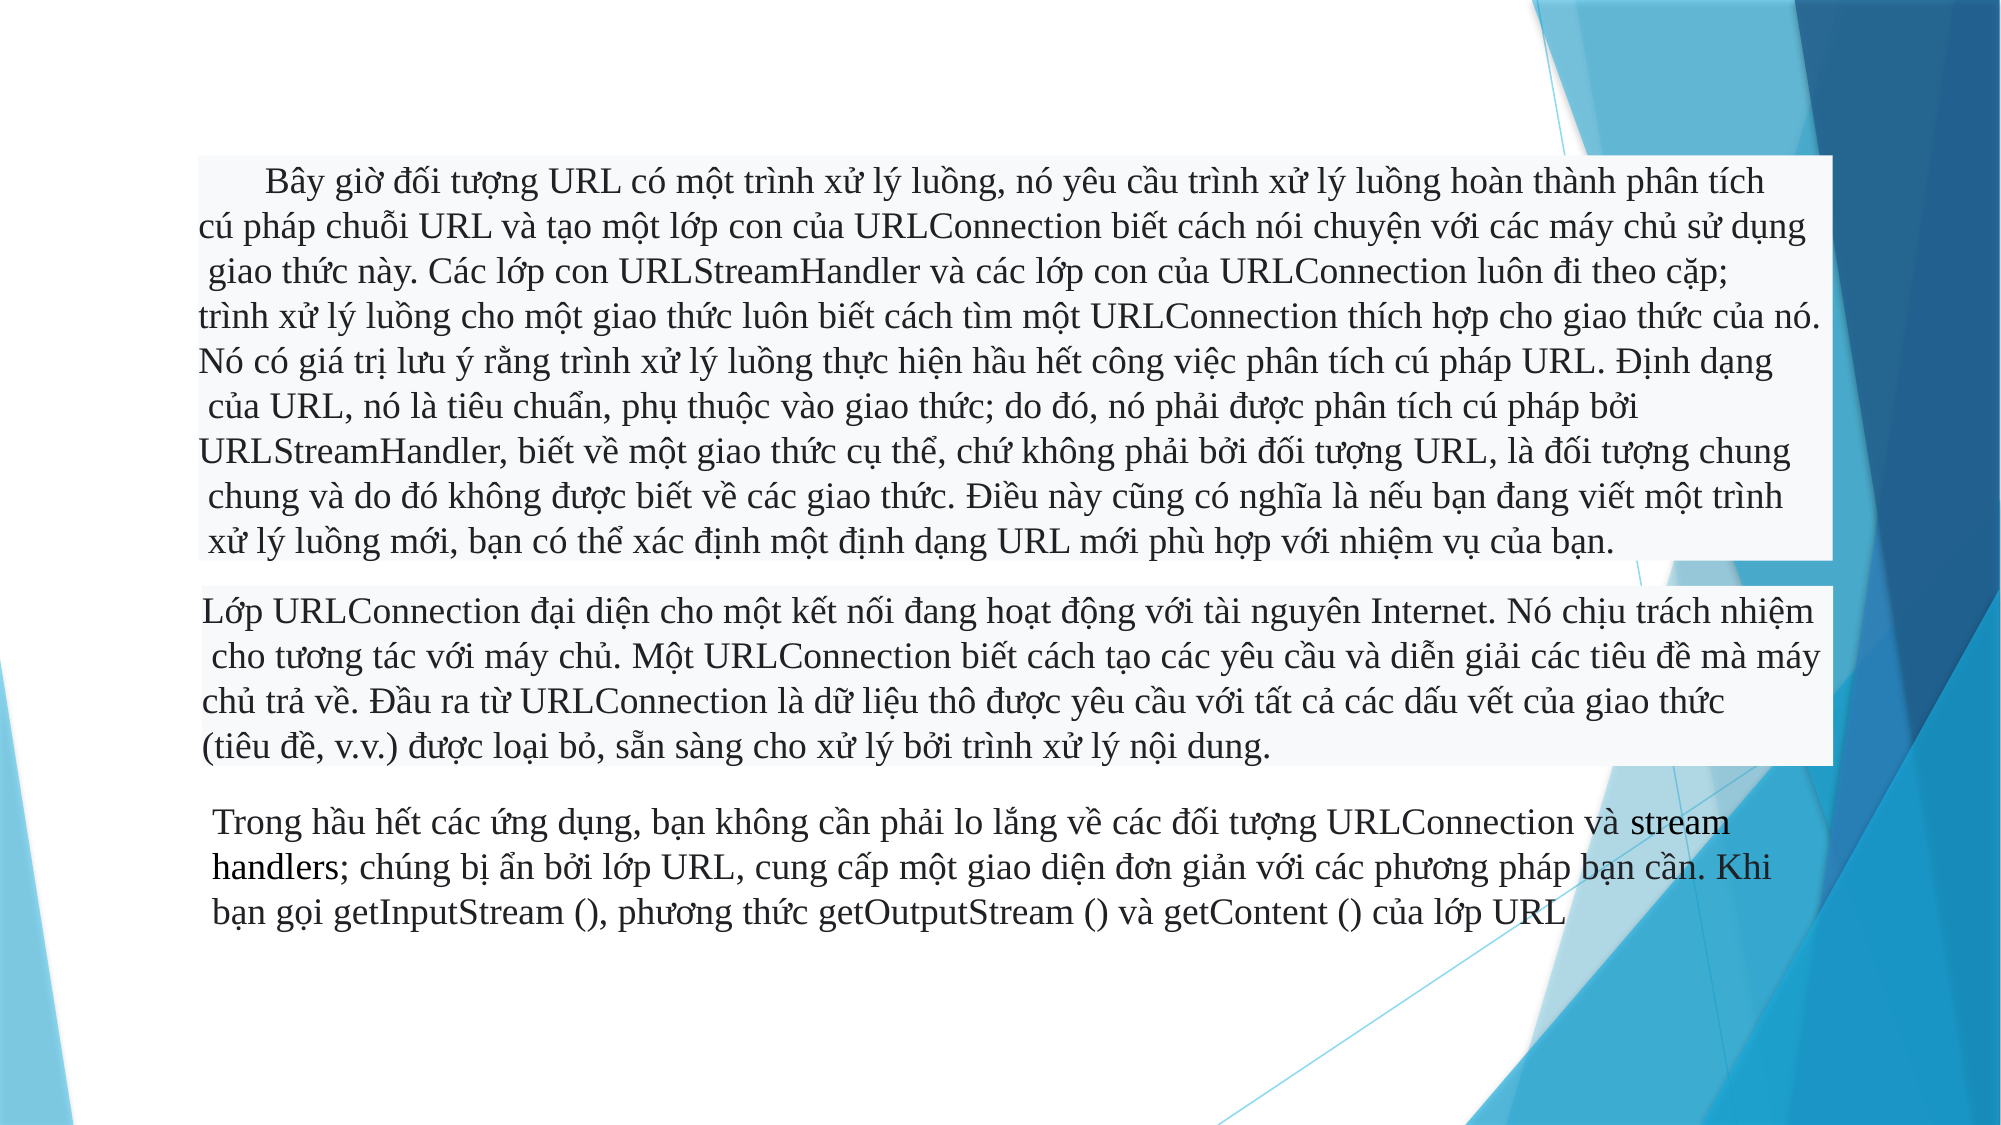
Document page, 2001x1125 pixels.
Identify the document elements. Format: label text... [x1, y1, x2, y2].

text_box Bây giờ đối tượng URL có một trình xử lý luồng, nó yêu cầu trình xử lý luồng hoàn thành phân tích cú pháp chuỗi URL và tạo một lớp con của URLConnection biết cách nói chuyện với các máy chủ sử dụng giao thức này. Các lớp con URLStreamHandler và các lớp con của URLConnection luôn đi theo cặp; trình xử lý luồng cho một giao thức luôn biết cách tìm một URLConnection thích hợp cho giao thức của nó. Nó có giá trị lưu ý rằng trình xử lý luồng thực hiện hầu hết công việc phân tích cú pháp URL. Định dạng của URL, nó là tiêu chuẩn, phụ thuộc vào giao thức; do đó, nó phải được phân tích cú pháp bởi URLStreamHandler, biết về một giao thức cụ thể, chứ không phải bởi đối tượng URL, là đối tượng chung chung và do đó không được biết về các giao thức. Điều này cũng có nghĩa là nếu bạn đang viết một trình xử lý luồng mới, bạn có thể xác định một định dạng URL mới phù hợp với nhiệm vụ của bạn. [198, 155, 1833, 561]
text_box Lớp URLConnection đại diện cho một kết nối đang hoạt động với tài nguyên Internet. Nó chịu trách nhiệm cho tương tác với máy chủ. Một URLConnection biết cách tạo các yêu cầu và diễn giải các tiêu đề mà máy chủ trả về. Đầu ra từ URLConnection là dữ liệu thô được yêu cầu với tất cả các dấu vết của giao thức (tiêu đề, v.v.) được loại bỏ, sẵn sàng cho xử lý bởi trình xử lý nội dung. [201, 585, 1834, 766]
text_box Trong hầu hết các ứng dụng, bạn không cần phải lo lắng về các đối tượng URLConnection và stream handlers; chúng bị ẩn bởi lớp URL, cung cấp một giao diện đơn giản với các phương pháp bạn cần. Khi bạn gọi getInputStream (), phương thức getOutputStream () và getContent () của lớp URL [197, 789, 1838, 939]
